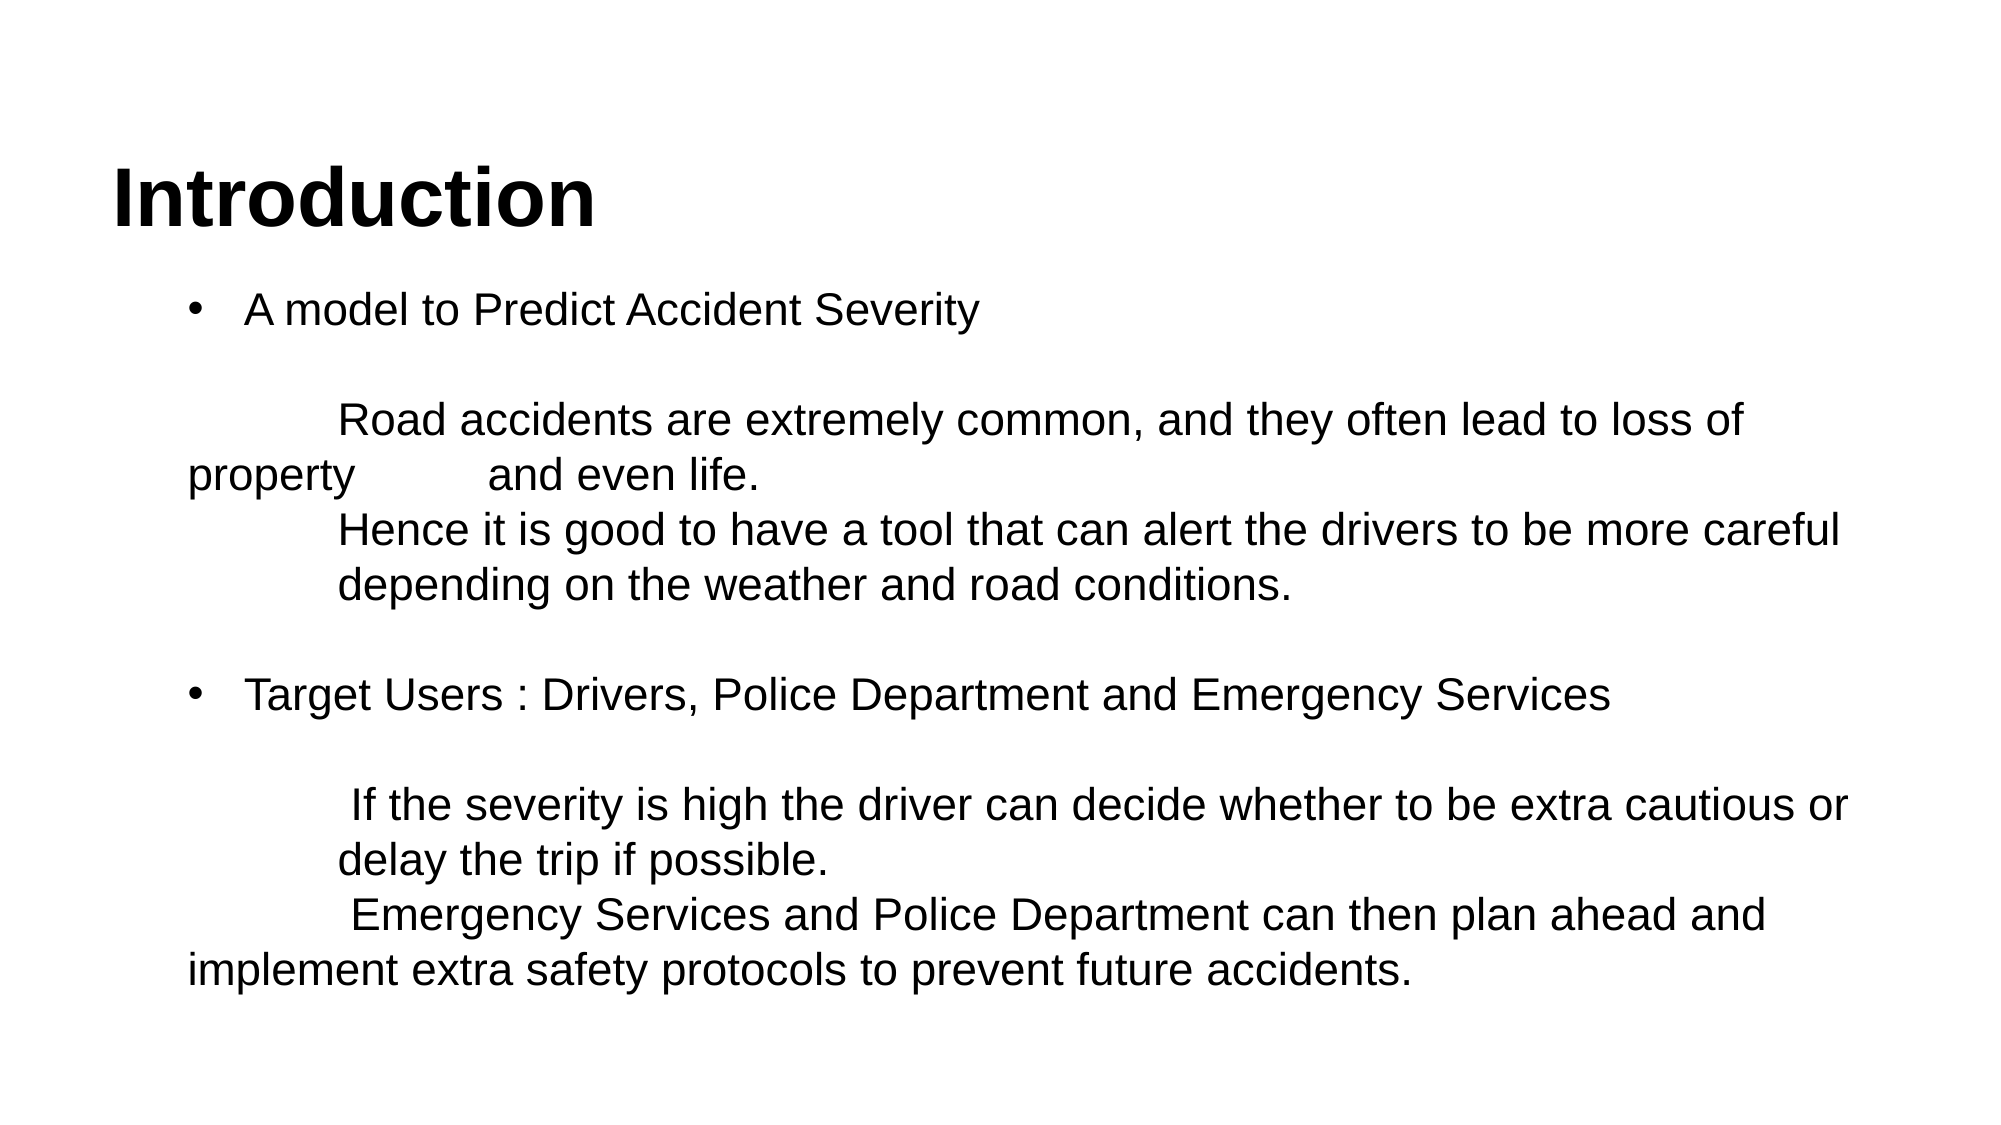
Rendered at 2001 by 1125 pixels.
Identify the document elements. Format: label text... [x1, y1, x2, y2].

text_box Introduction A model to Predict Accident Severity Road accidents are extremely common, and they often lead to loss of property and even life. Hence it is good to have a tool that can alert the drivers to be more careful depending on the weather and road conditions. Target Users : Drivers, Police Department and Emergency Services If the severity is high the driver can decide whether to be extra cautious or delay the trip if possible. Emergency Services and Police Department can then plan ahead and implement extra safety protocols to prevent future accidents. [97, 135, 1884, 1125]
